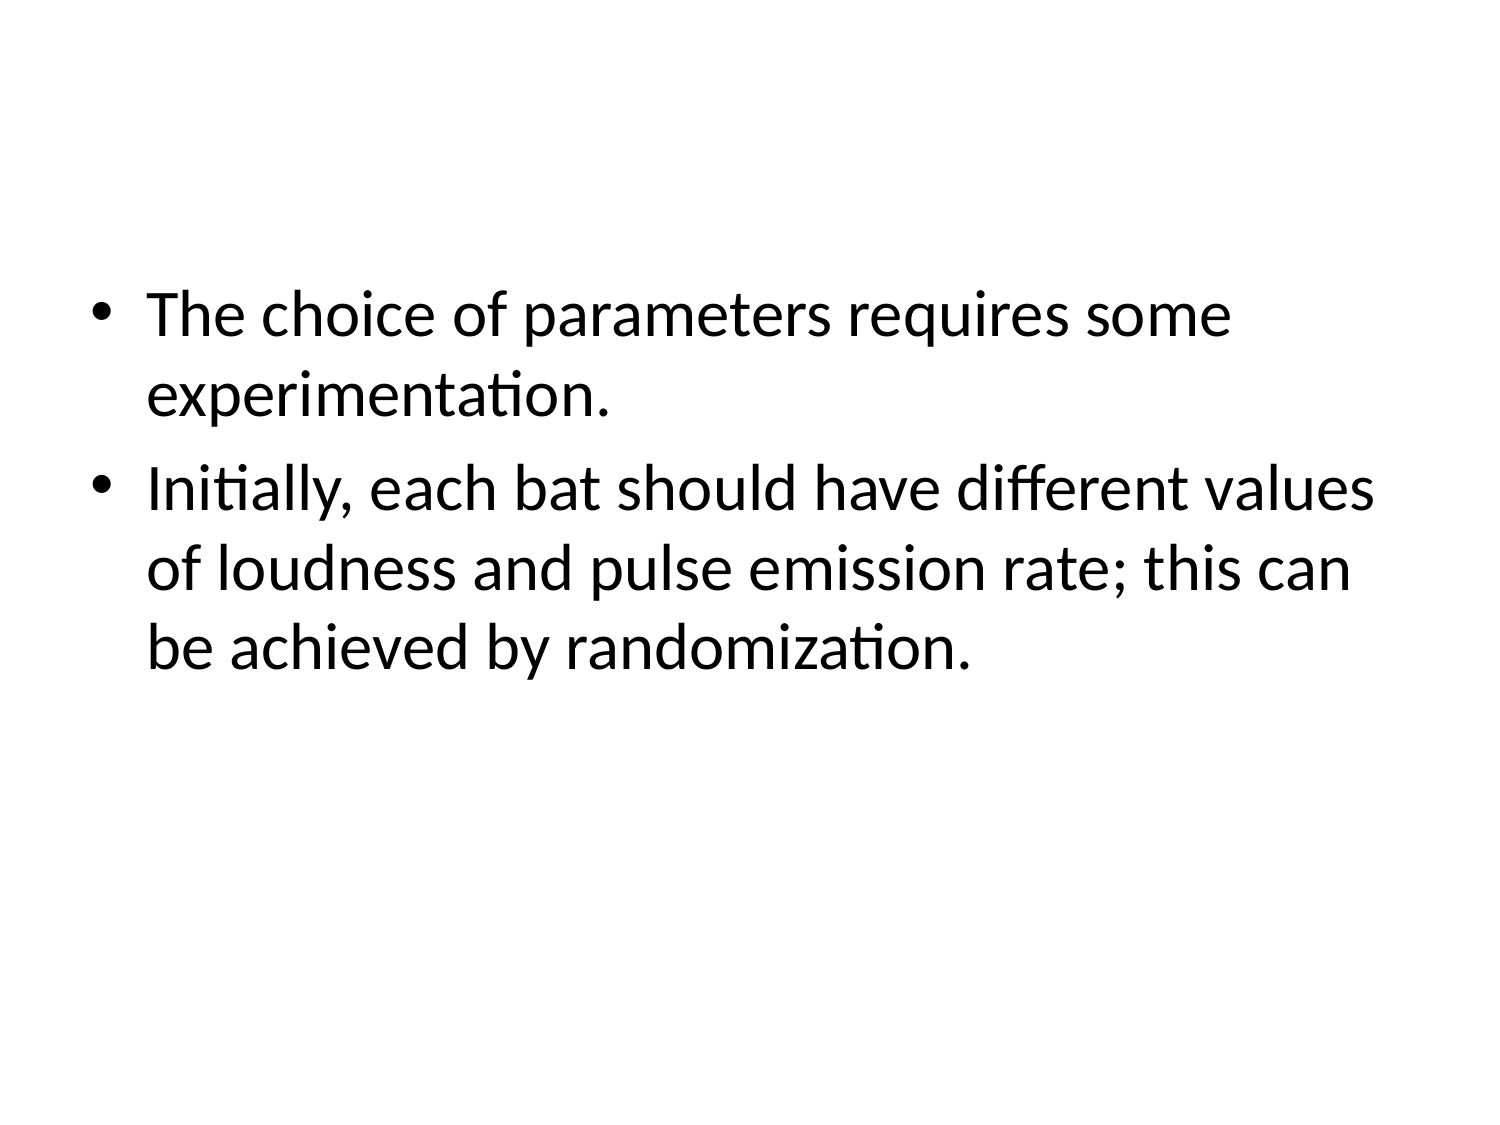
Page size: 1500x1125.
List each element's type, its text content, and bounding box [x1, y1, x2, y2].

list The choice of parameters requires some experimentation. Initially, each bat should have different values of loudness and pulse emission rate; this can be achieved by randomization. [75, 262, 1425, 1005]
